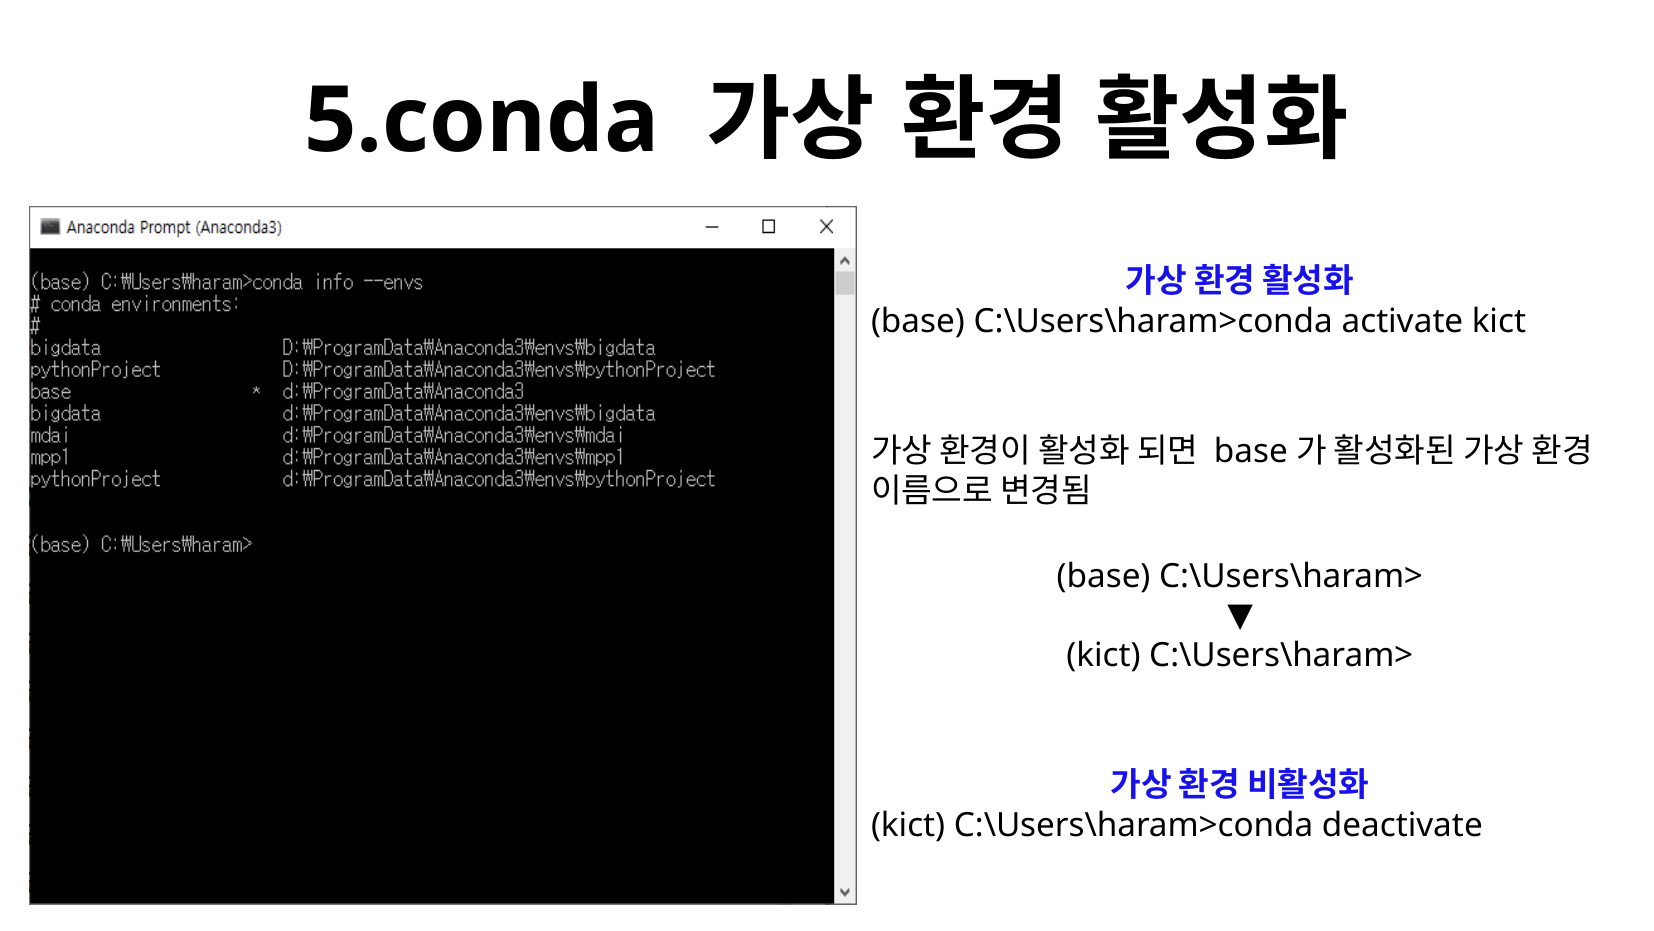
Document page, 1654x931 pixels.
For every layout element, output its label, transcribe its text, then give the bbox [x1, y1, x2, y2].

title 5.conda 가상 환경 활성화 [82, 37, 1571, 193]
text_box 가상 환경 활성화 (base) C:\Users\haram>conda activate kict 가상 환경이 활성화 되면 base가 활성화된 가상 환경 이름으로 변경됨 (base) C:\Users\haram> ▼ (kict) C:\Users\haram> 가상 환경 비활성화 (kict) C:\Users\haram>conda deactivate [857, 206, 1624, 886]
picture [29, 206, 857, 905]
